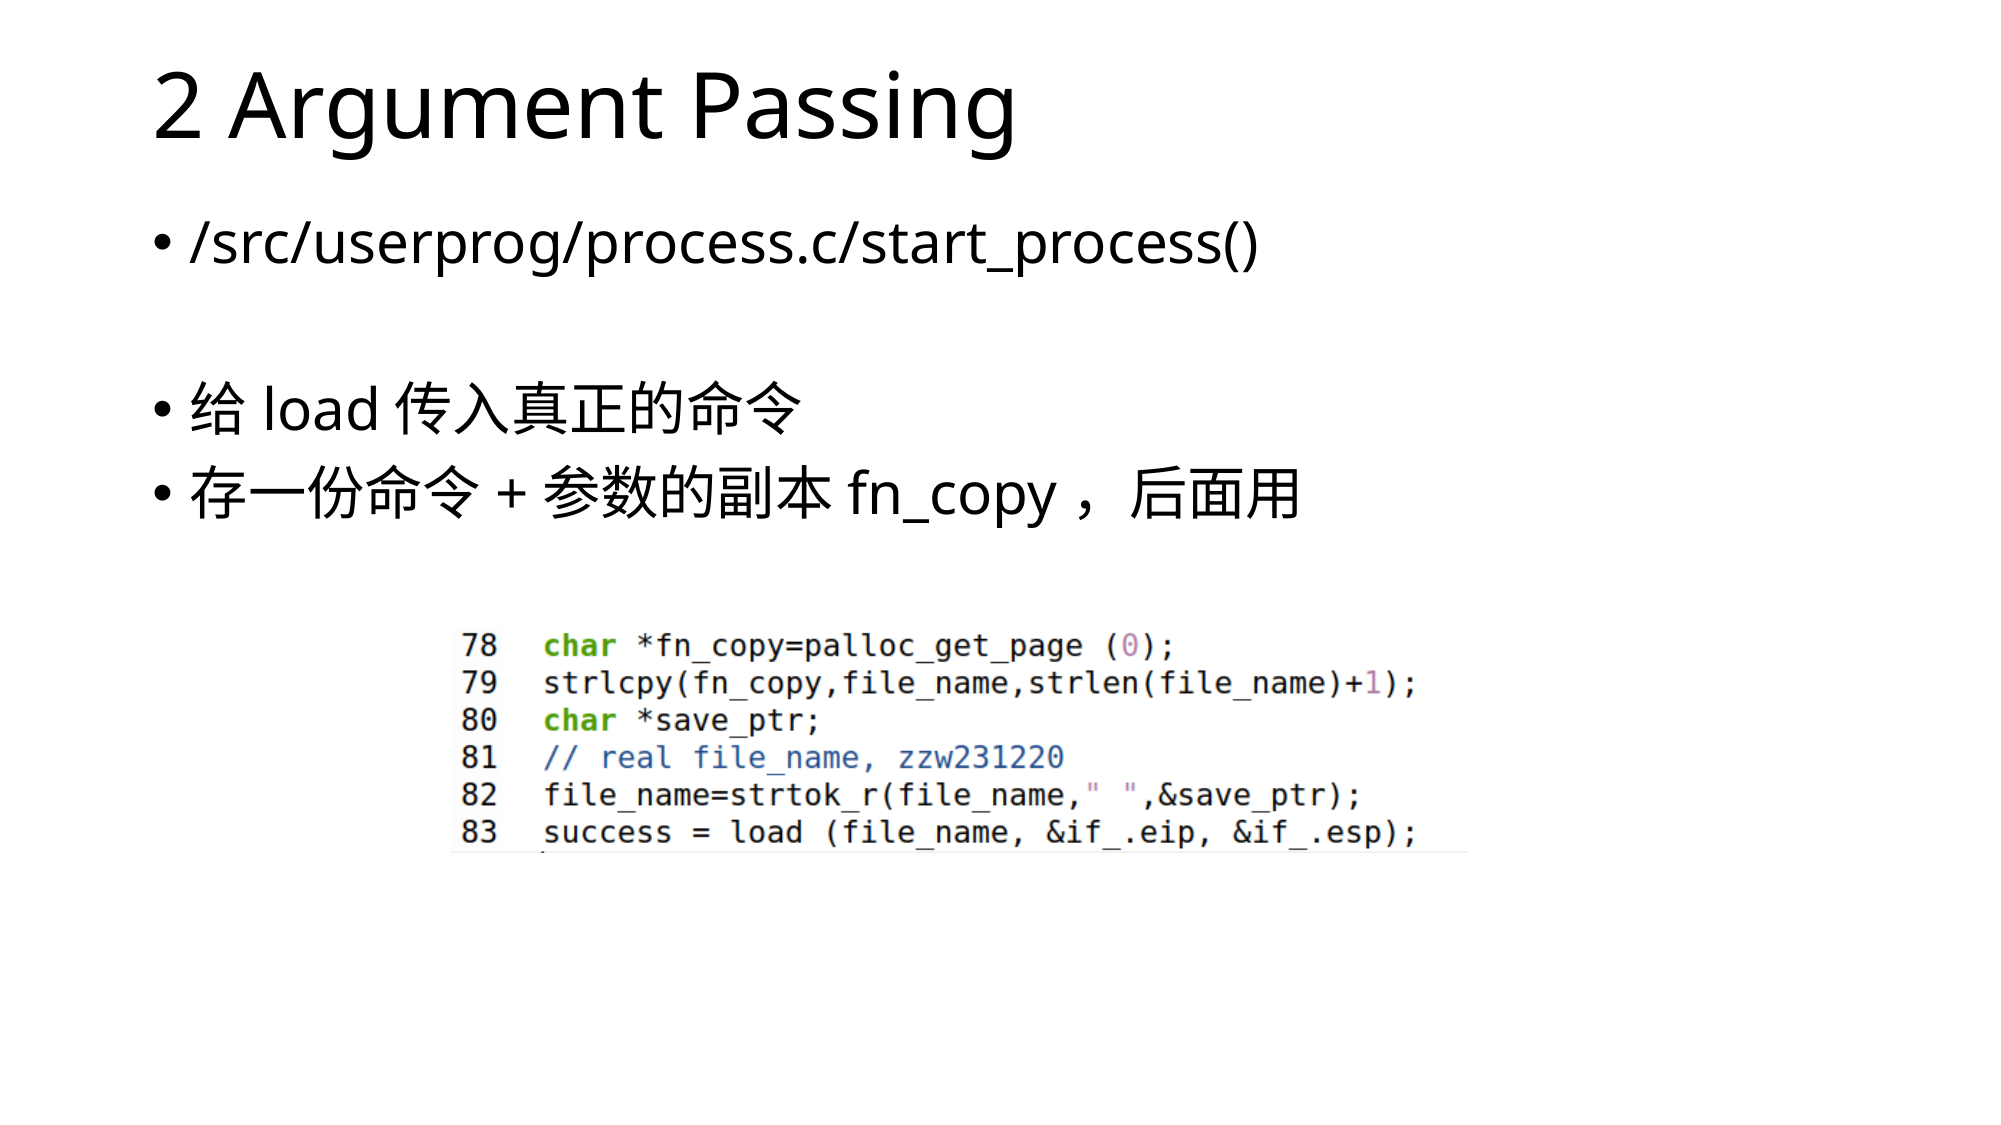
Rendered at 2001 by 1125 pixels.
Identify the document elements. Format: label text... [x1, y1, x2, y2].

list /src/userprog/process.c/start_process() 给load传入真正的命令 存一份命令+参数的副本fn_copy，后面用 [137, 205, 1832, 1010]
picture [451, 629, 1467, 853]
title 2 Argument Passing [137, 0, 1863, 218]
